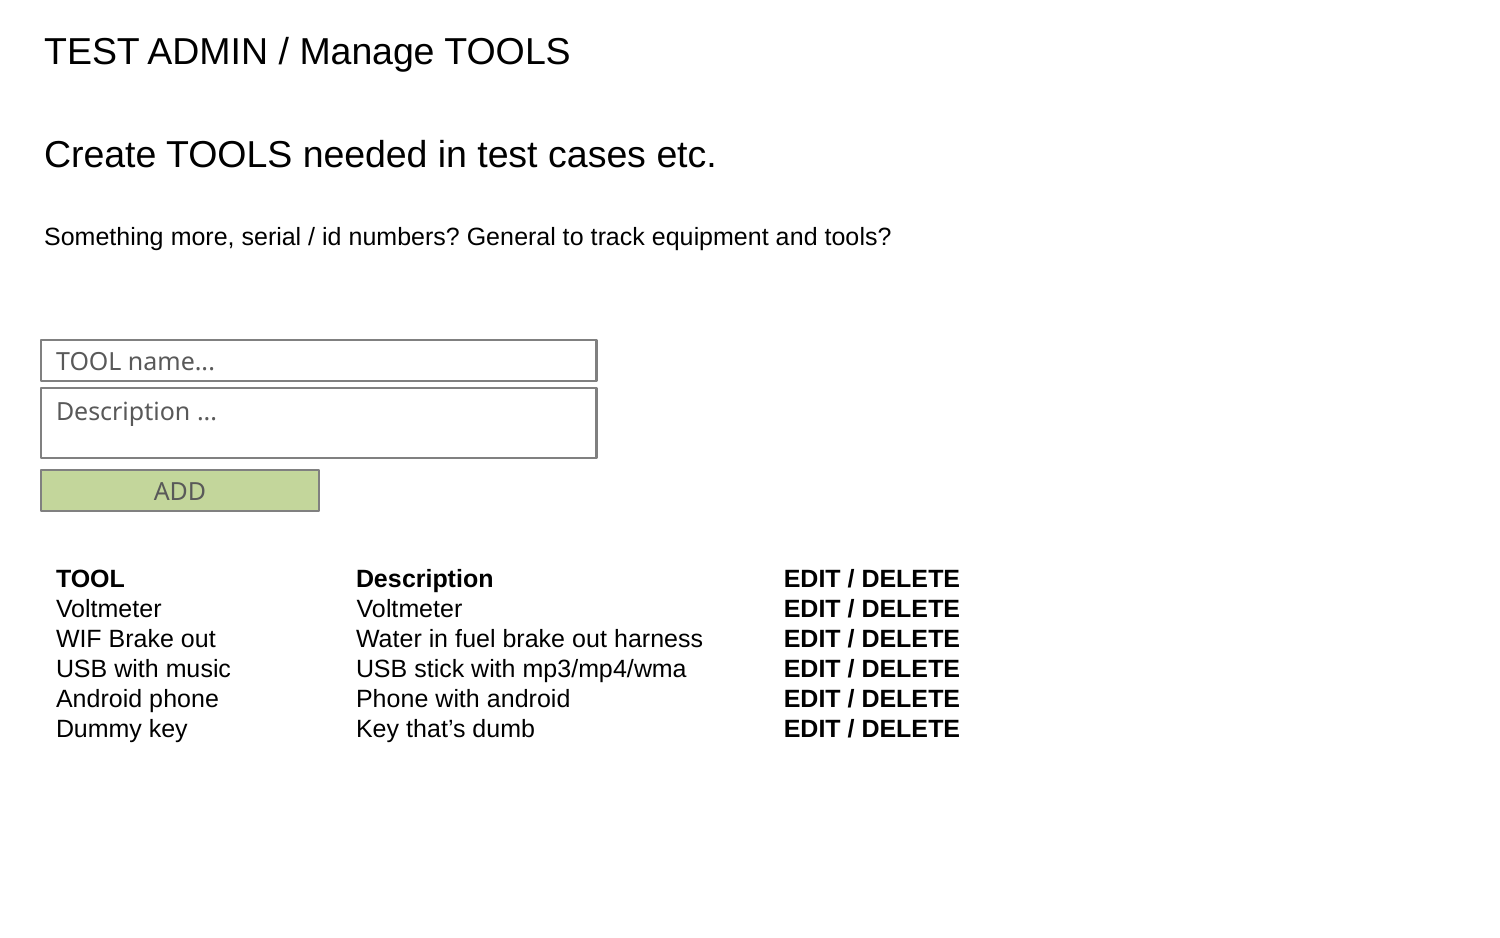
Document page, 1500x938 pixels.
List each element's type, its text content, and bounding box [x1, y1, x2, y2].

text_box TOOL Description Voltmeter Voltmeter WIF Brake out Water in fuel brake out harness USB with music USB stick with mp3/mp4/wma Android phone Phone with android Dummy key Key that’s dumb [41, 555, 762, 750]
text_box EDIT / DELETE EDIT / DELETE EDIT / DELETE EDIT / DELETE EDIT / DELETE EDIT / DELETE [768, 555, 1490, 750]
text_box TEST ADMIN / Manage TOOLS [29, 19, 739, 80]
text_box TOOL name... [39, 338, 599, 383]
text_box ADD [39, 468, 321, 513]
text_box Create TOOLS needed in test cases etc. Something more, serial / id numbers? General to track equipment and tools? [29, 122, 1459, 303]
text_box Description ... [39, 386, 599, 460]
